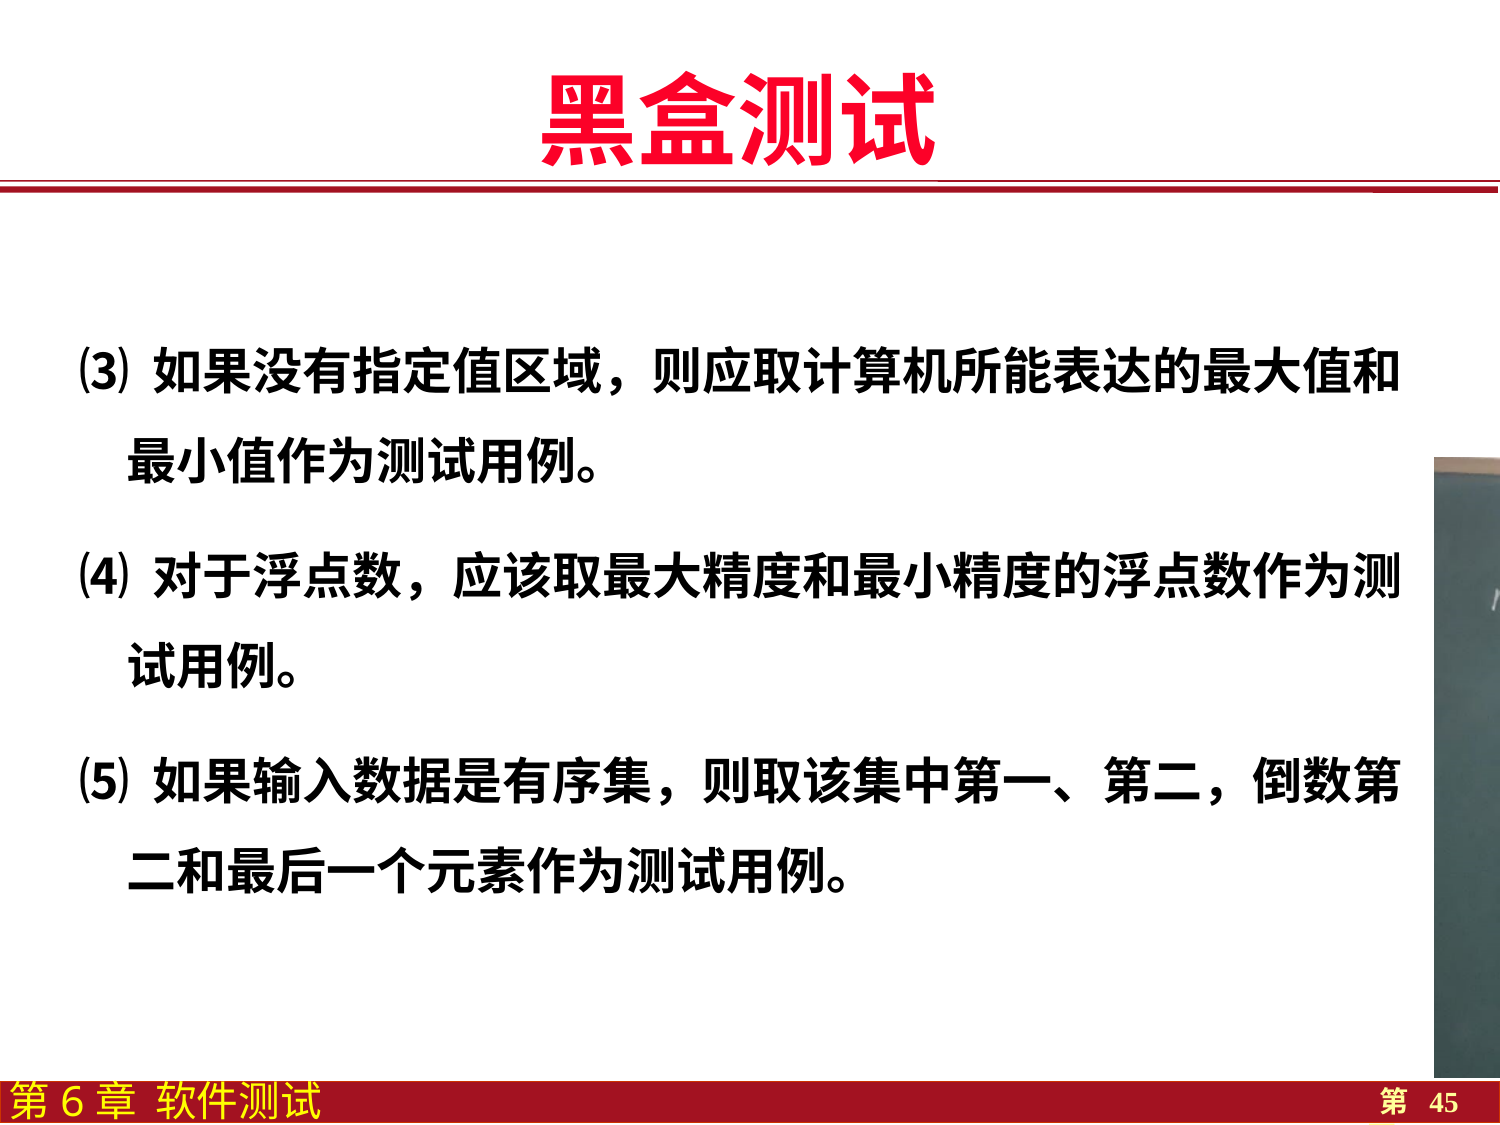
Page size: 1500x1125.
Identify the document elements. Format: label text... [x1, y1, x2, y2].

text_box 黑盒测试 [387, 50, 1088, 185]
picture [1434, 457, 1500, 1078]
list ⑶ 如果没有指定值区域，则应取计算机所能表达的最大值和最小值作为测试用例。 ⑷ 对于浮点数，应该取最大精度和最小精度的浮点数作为测试用例。 ⑸ 如果输入数据是有序集，则取该集中第一、第二，倒数第二和最后一个元素作为测试用例。 [64, 302, 1436, 965]
